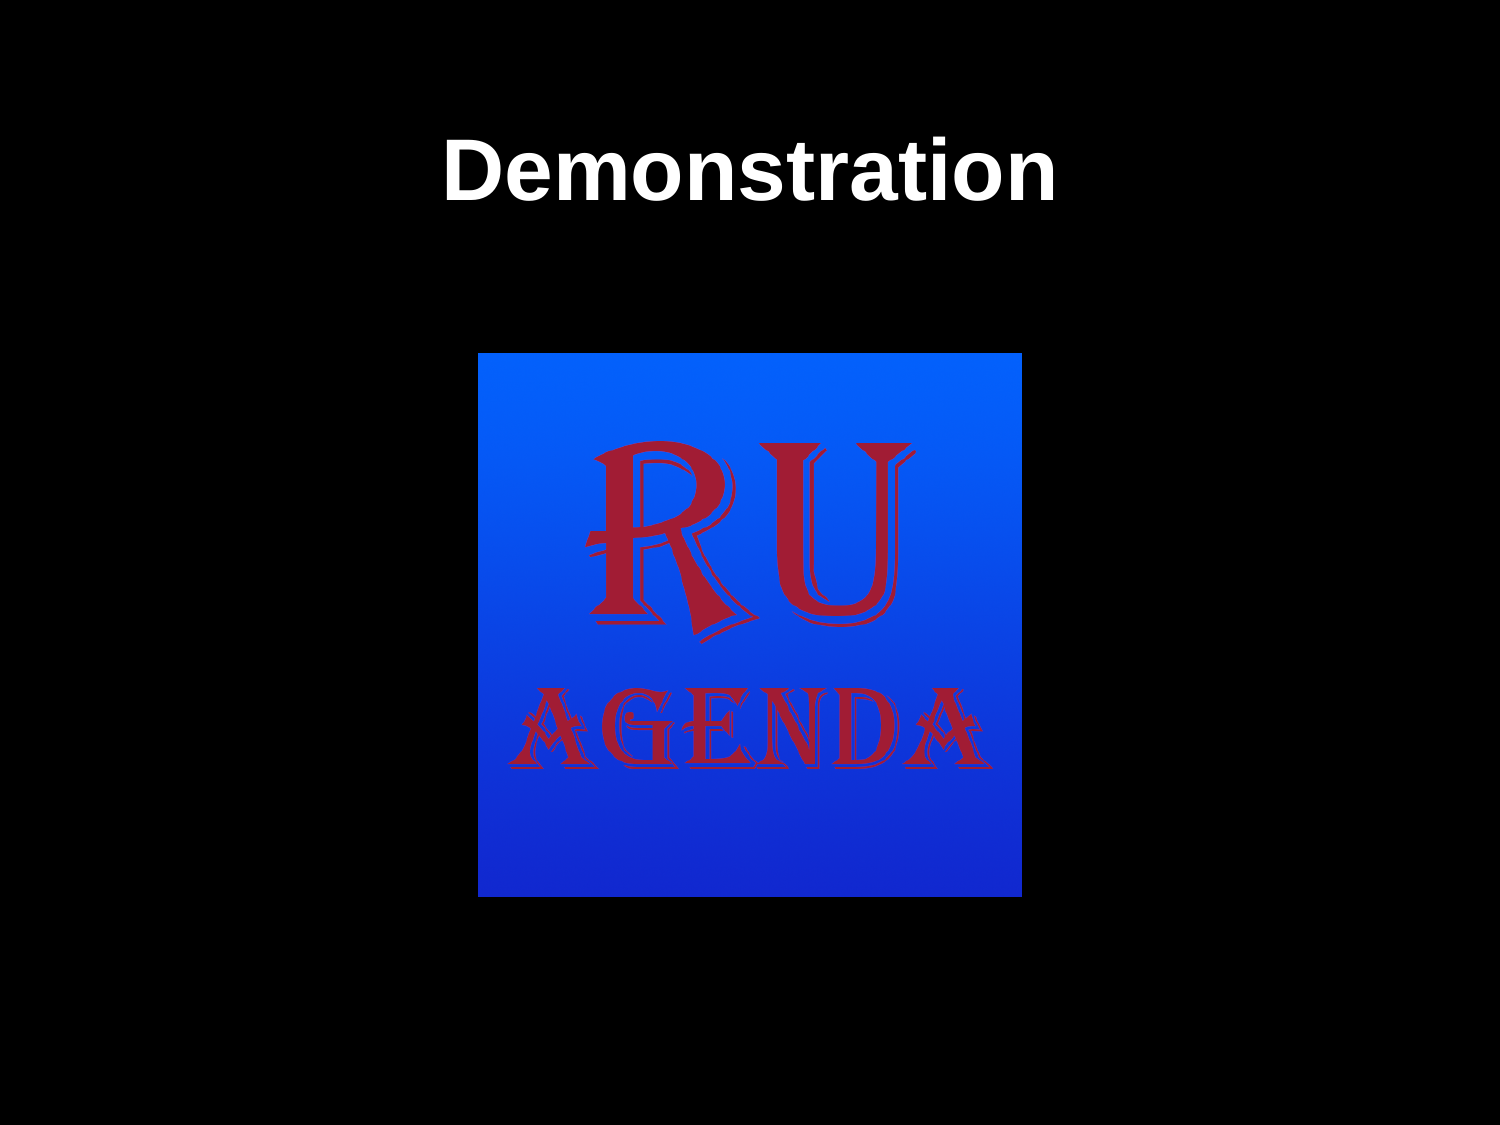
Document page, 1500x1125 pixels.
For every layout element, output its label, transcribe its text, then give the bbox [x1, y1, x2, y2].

picture [478, 353, 1022, 897]
text_box Demonstration [75, 45, 1425, 233]
